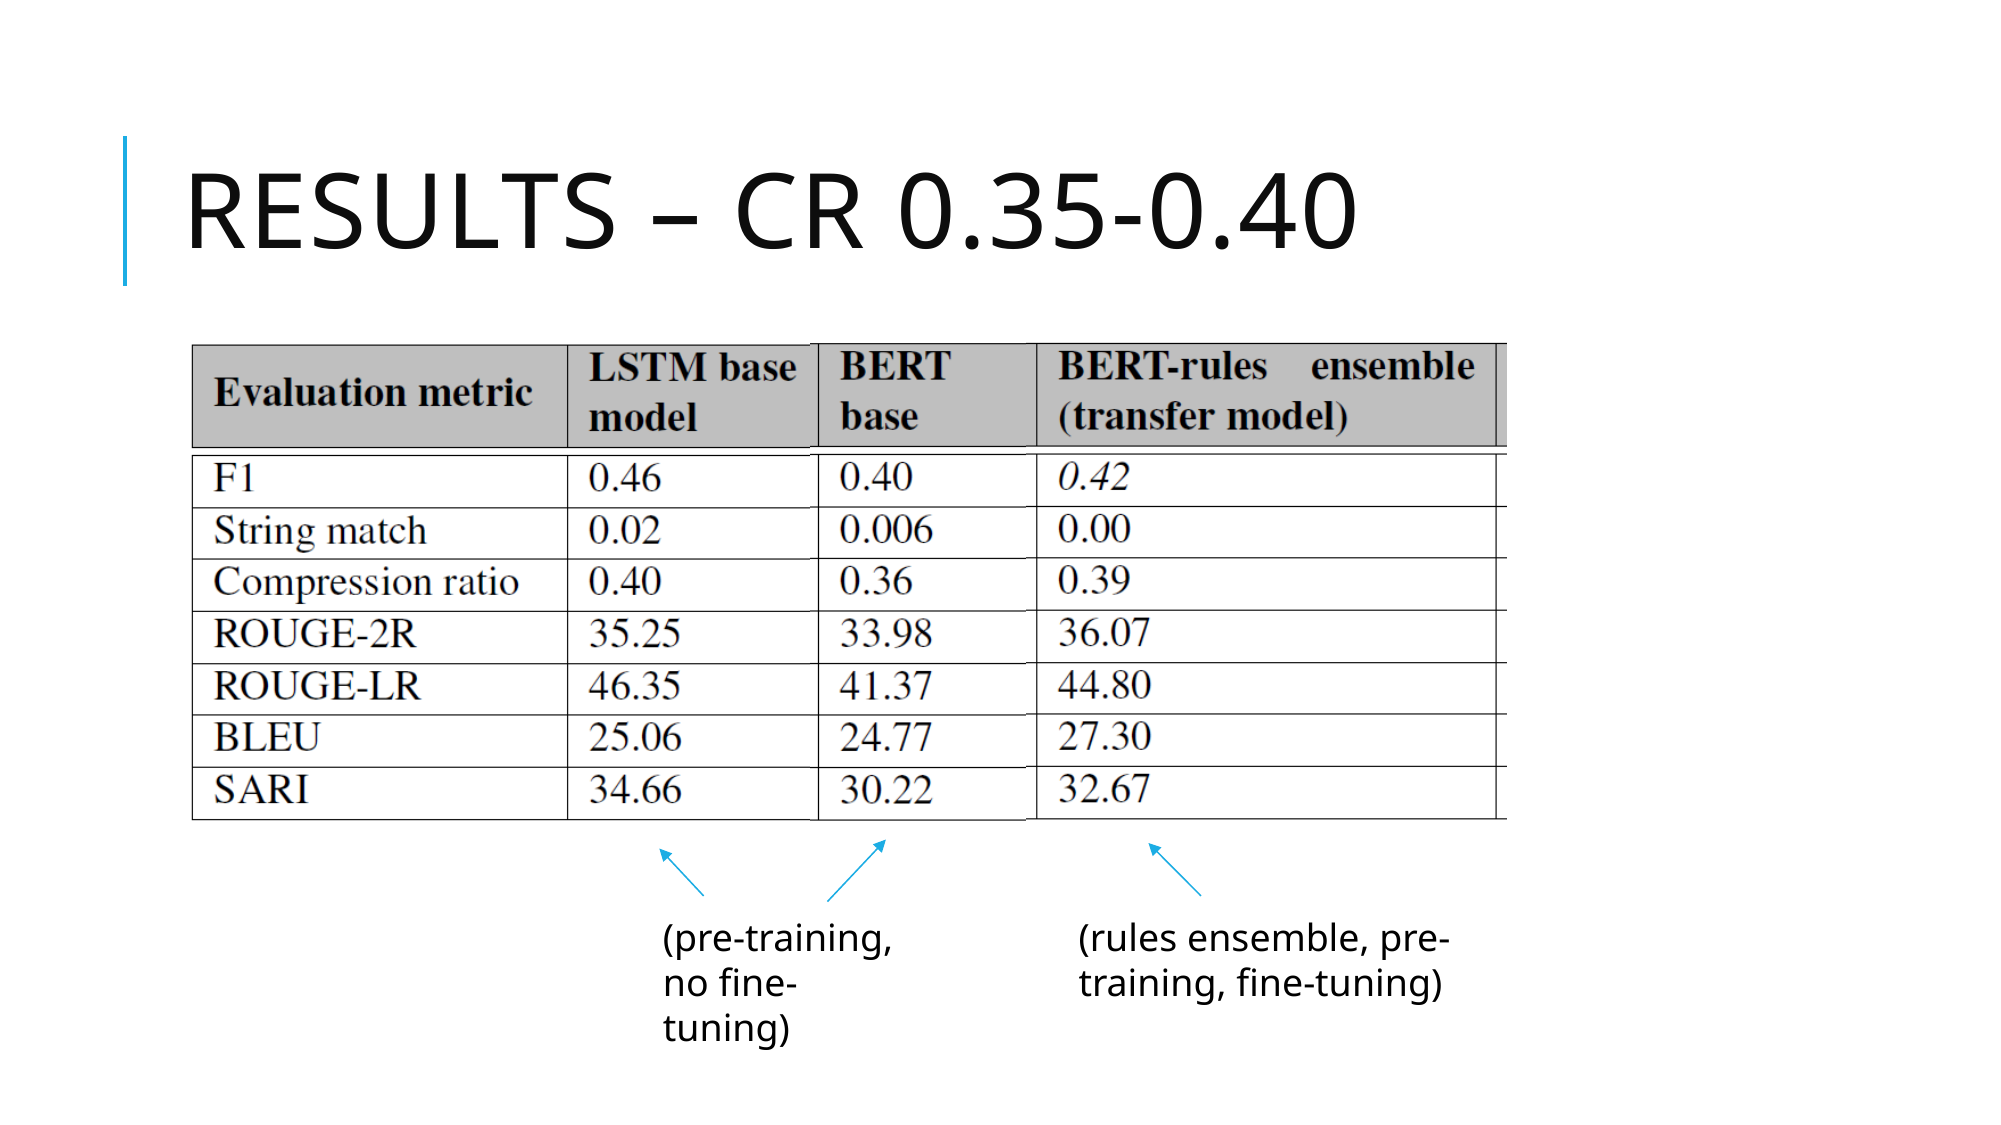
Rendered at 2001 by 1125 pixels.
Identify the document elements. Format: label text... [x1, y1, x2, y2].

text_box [827, 839, 887, 902]
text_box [659, 848, 704, 897]
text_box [1148, 842, 1202, 897]
picture [167, 323, 1507, 844]
text_box (rules ensemble, pre-training, fine-tuning) [1063, 907, 1507, 1012]
title Results – CR 0.35-0.40 [168, 96, 1763, 342]
text_box (pre-training, no fine-tuning) [648, 907, 910, 1057]
